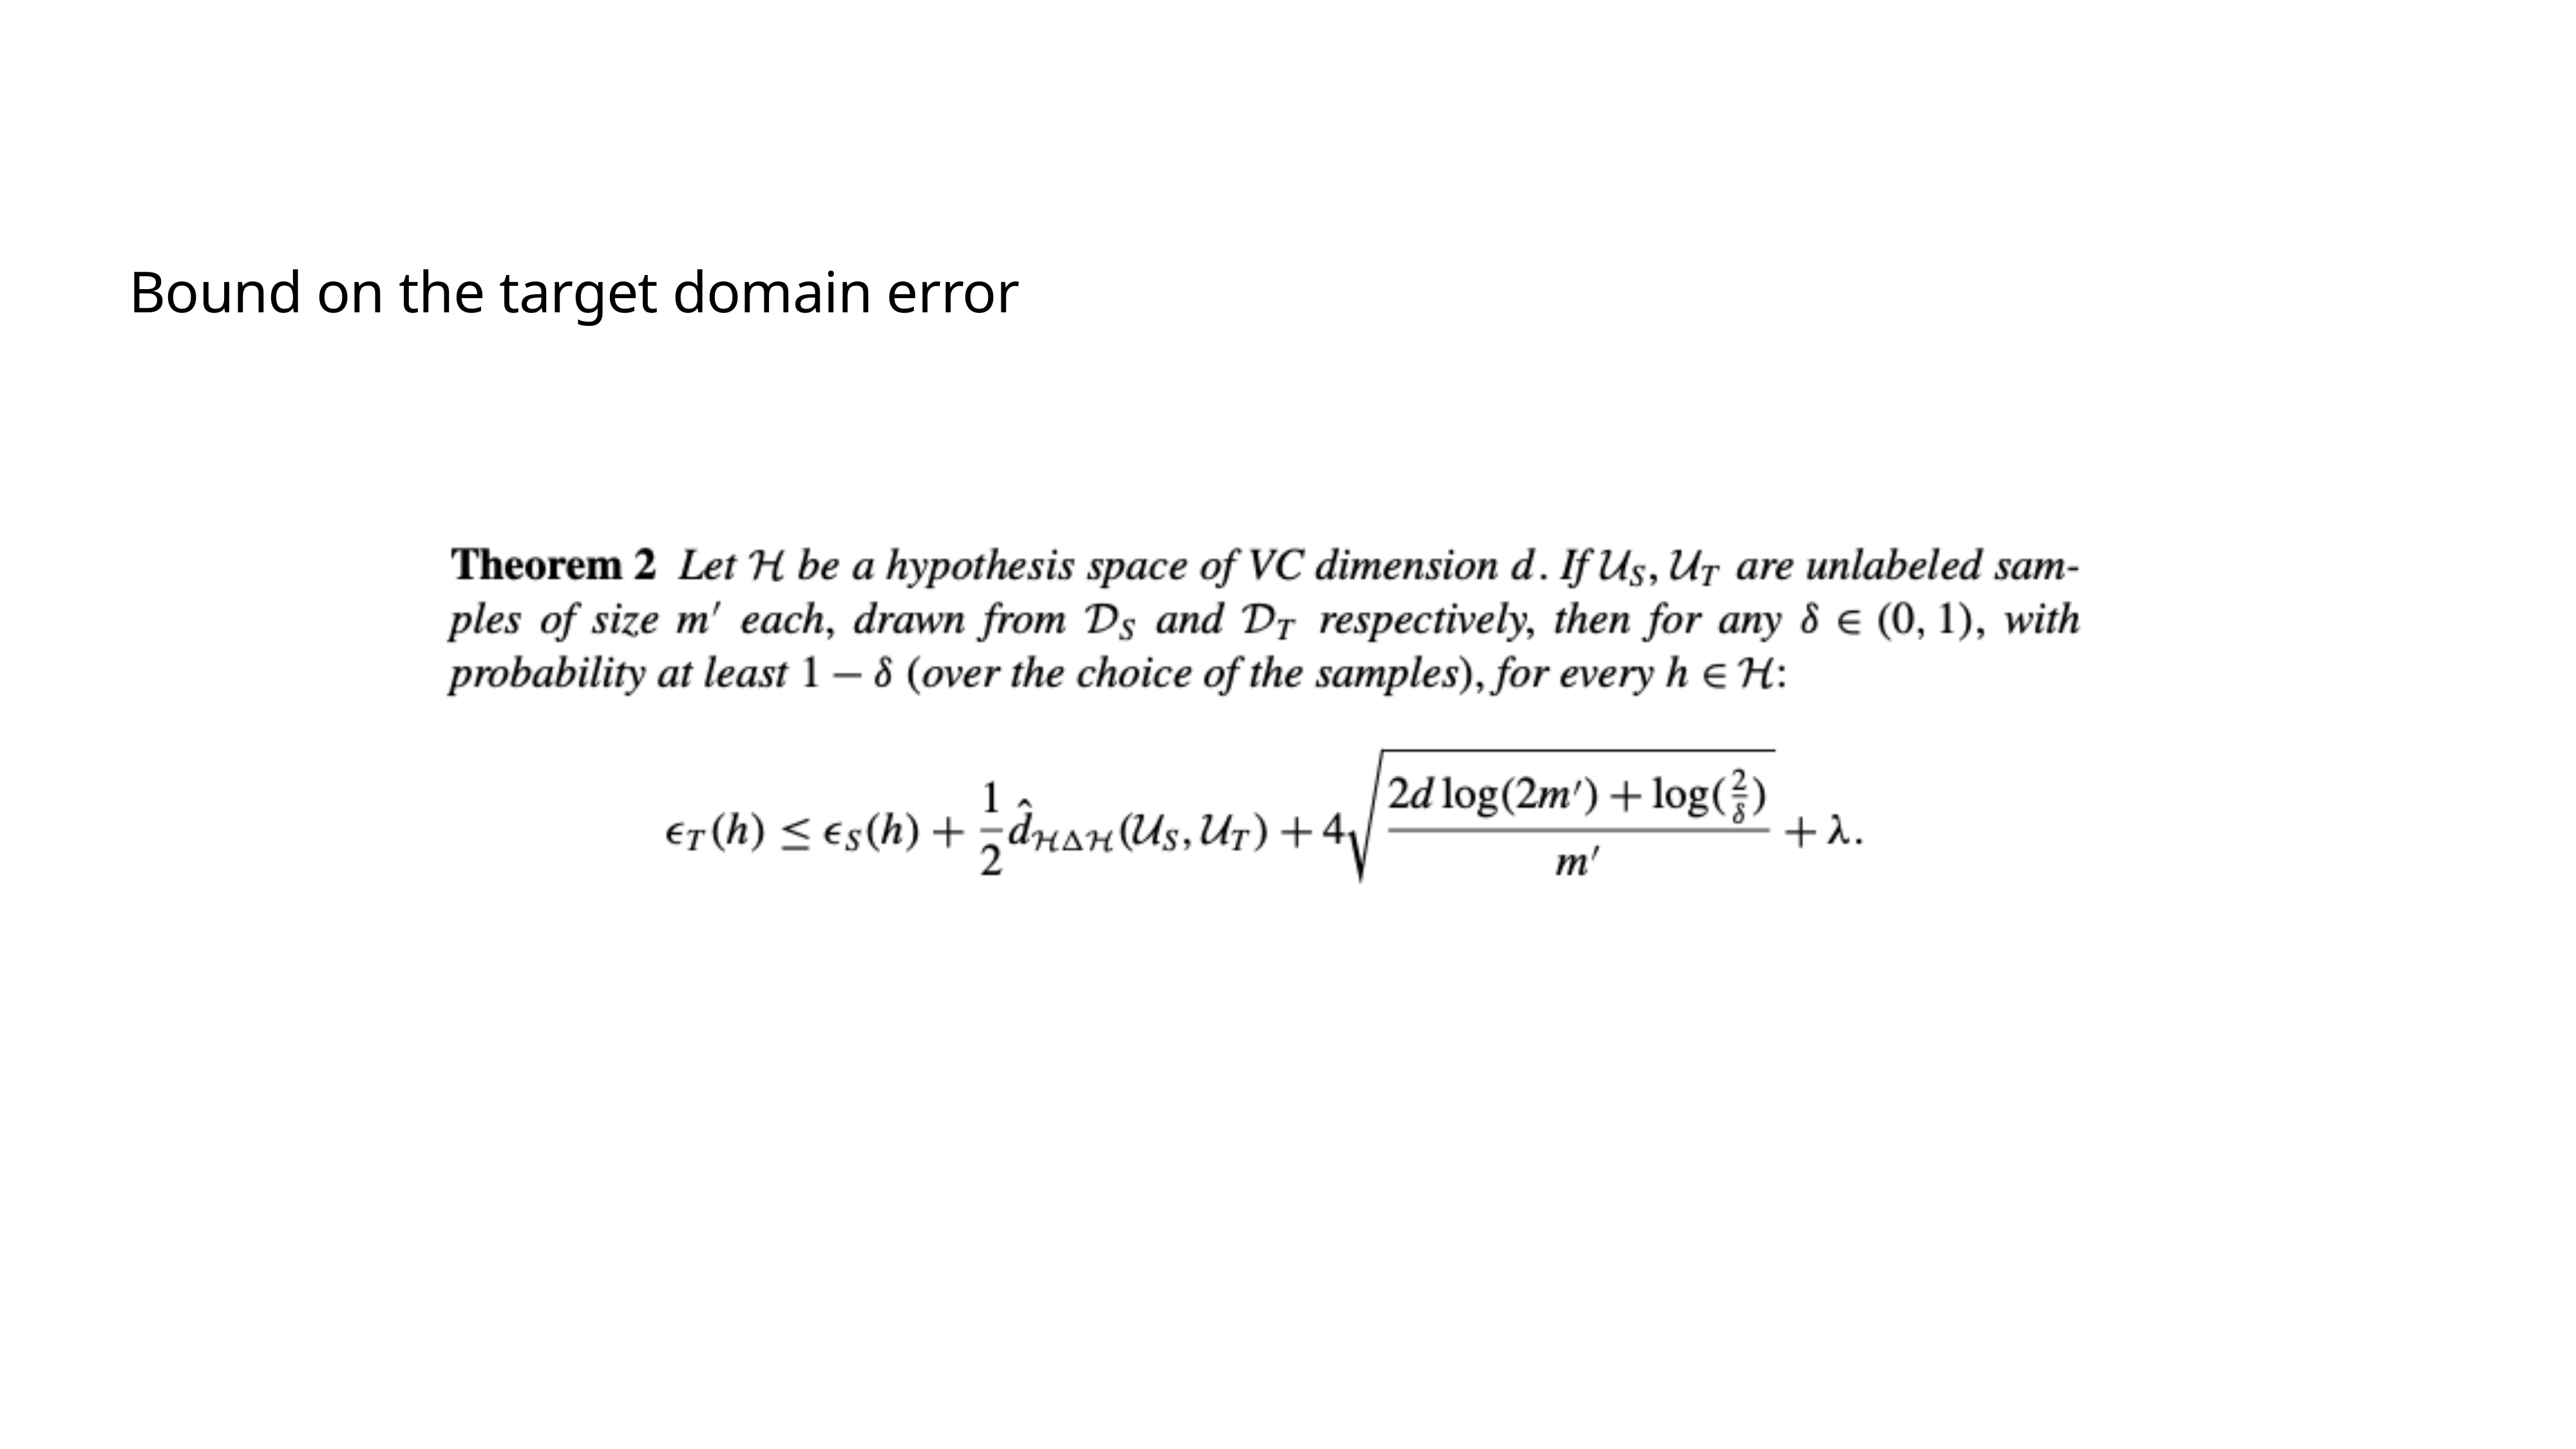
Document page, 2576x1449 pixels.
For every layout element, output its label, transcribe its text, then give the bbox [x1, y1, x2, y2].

picture [437, 526, 2139, 923]
text_box Bound on the target domain error [124, 251, 1408, 339]
